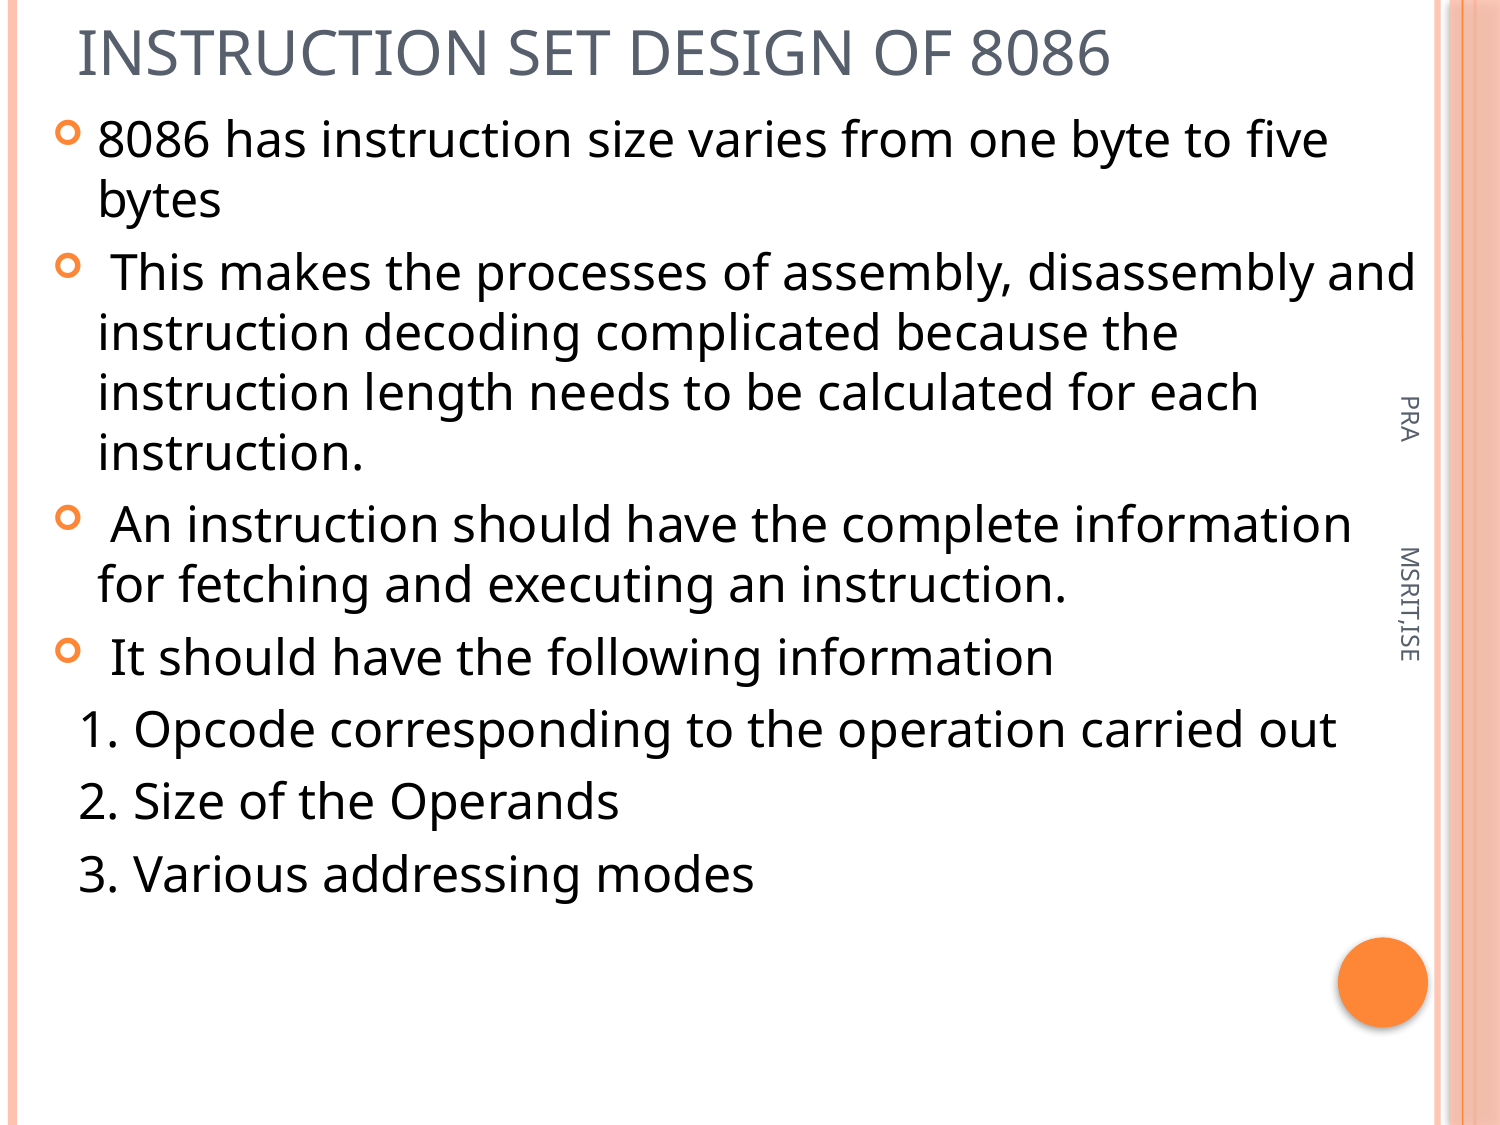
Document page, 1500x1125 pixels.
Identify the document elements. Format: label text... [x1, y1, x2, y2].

footer PRA MSRIT,ISE [1379, 380, 1440, 906]
list 8086 has instruction size varies from one byte to five bytes This makes the processes of assembly, disassembly and instruction decoding complicated because the instruction length needs to be calculated for each instruction. An instruction should have the complete information for fetching and executing an instruction. It should have the following information 1. Opcode corresponding to the operation carried out 2. Size of the Operands 3. Various addressing modes [37, 99, 1438, 1125]
title Instruction Set Design of 8086 [62, 0, 1288, 96]
